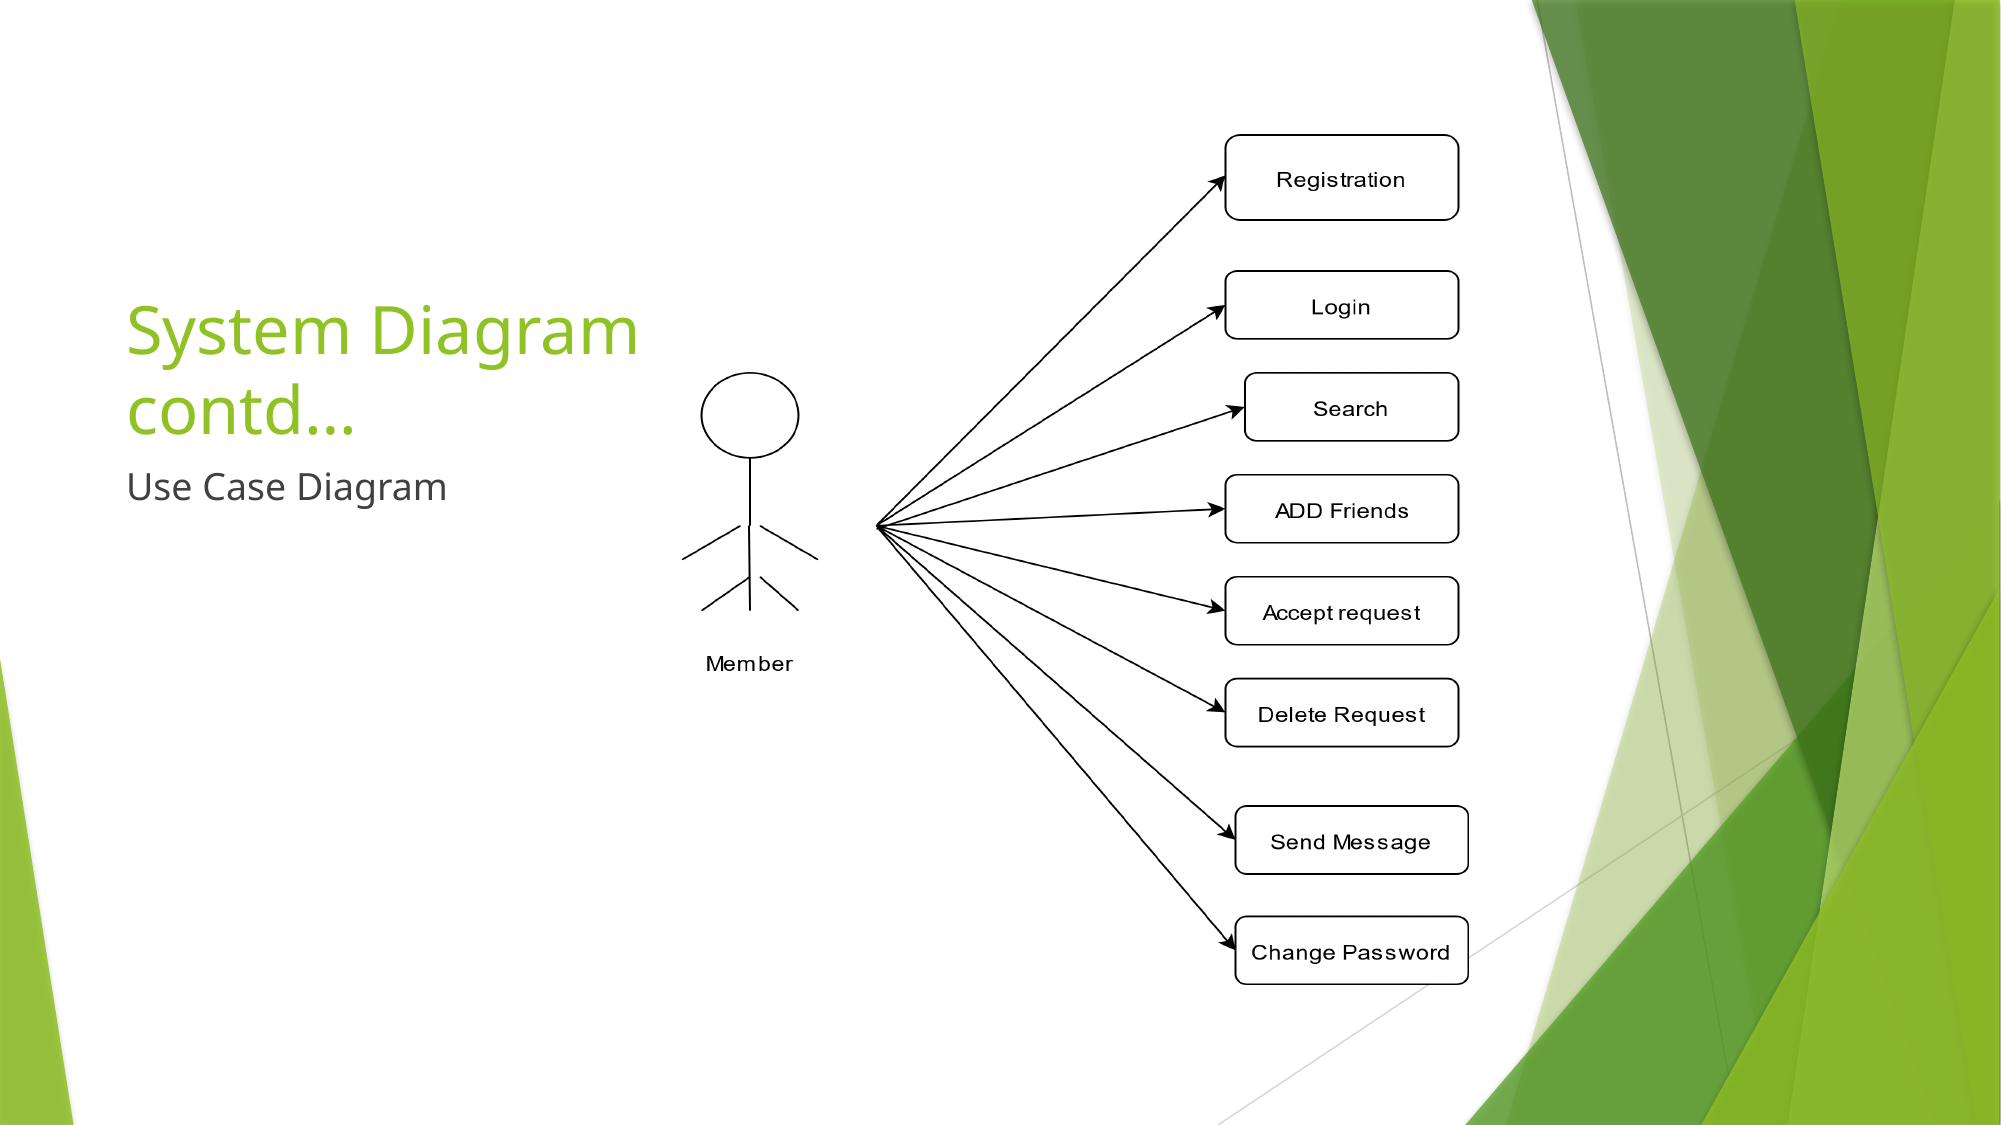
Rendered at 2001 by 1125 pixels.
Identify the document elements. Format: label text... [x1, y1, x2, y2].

list Use Case Diagram [111, 455, 675, 880]
title System Diagram contd… [111, 245, 675, 455]
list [680, 133, 1469, 985]
